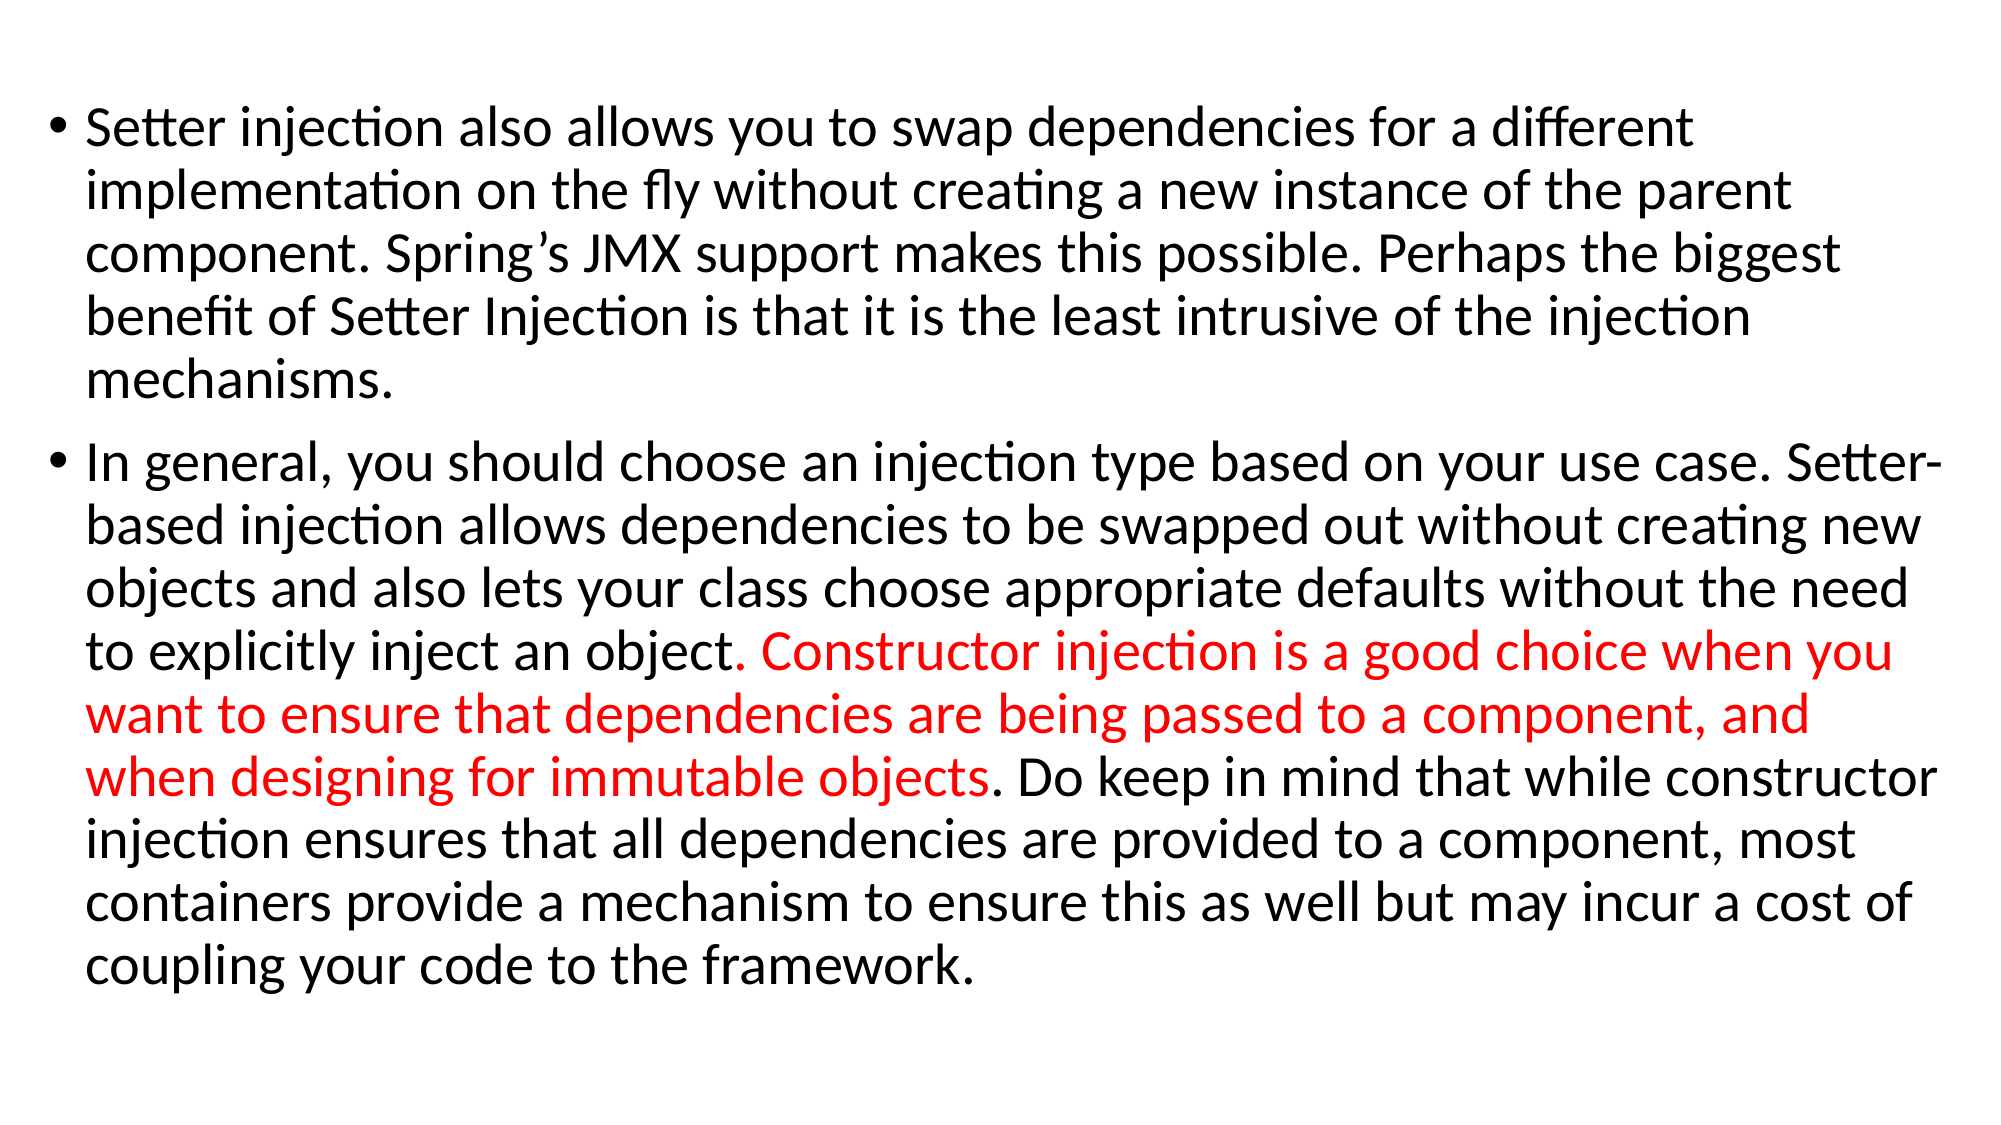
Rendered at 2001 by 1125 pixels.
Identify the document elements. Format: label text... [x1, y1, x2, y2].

list Setter injection also allows you to swap dependencies for a different implementation on the fly without creating a new instance of the parent component. Spring’s JMX support makes this possible. Perhaps the biggest benefit of Setter Injection is that it is the least intrusive of the injection mechanisms. In general, you should choose an injection type based on your use case. Setter-based injection allows dependencies to be swapped out without creating new objects and also lets your class choose appropriate defaults without the need to explicitly inject an object. Constructor injection is a good choice when you want to ensure that dependencies are being passed to a component, and when designing for immutable objects. Do keep in mind that while constructor injection ensures that all dependencies are provided to a component, most containers provide a mechanism to ensure this as well but may incur a cost of coupling your code to the framework. [33, 88, 1961, 1081]
